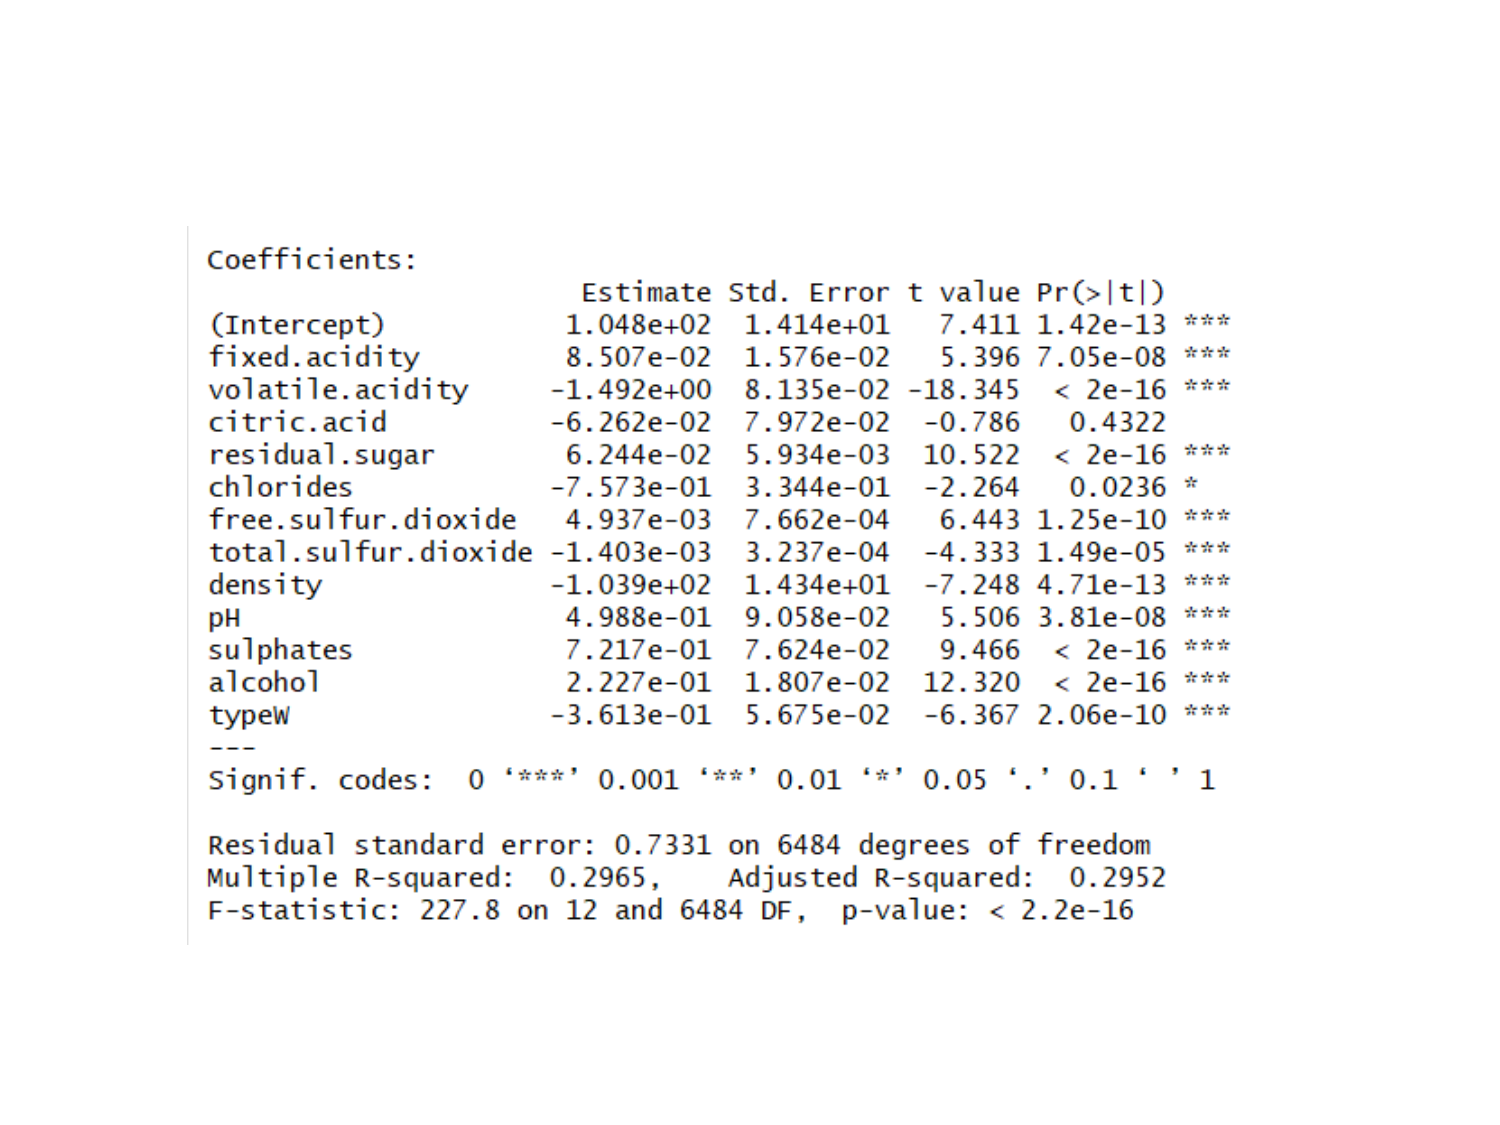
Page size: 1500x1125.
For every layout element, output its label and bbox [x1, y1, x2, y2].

list [187, 226, 1263, 945]
